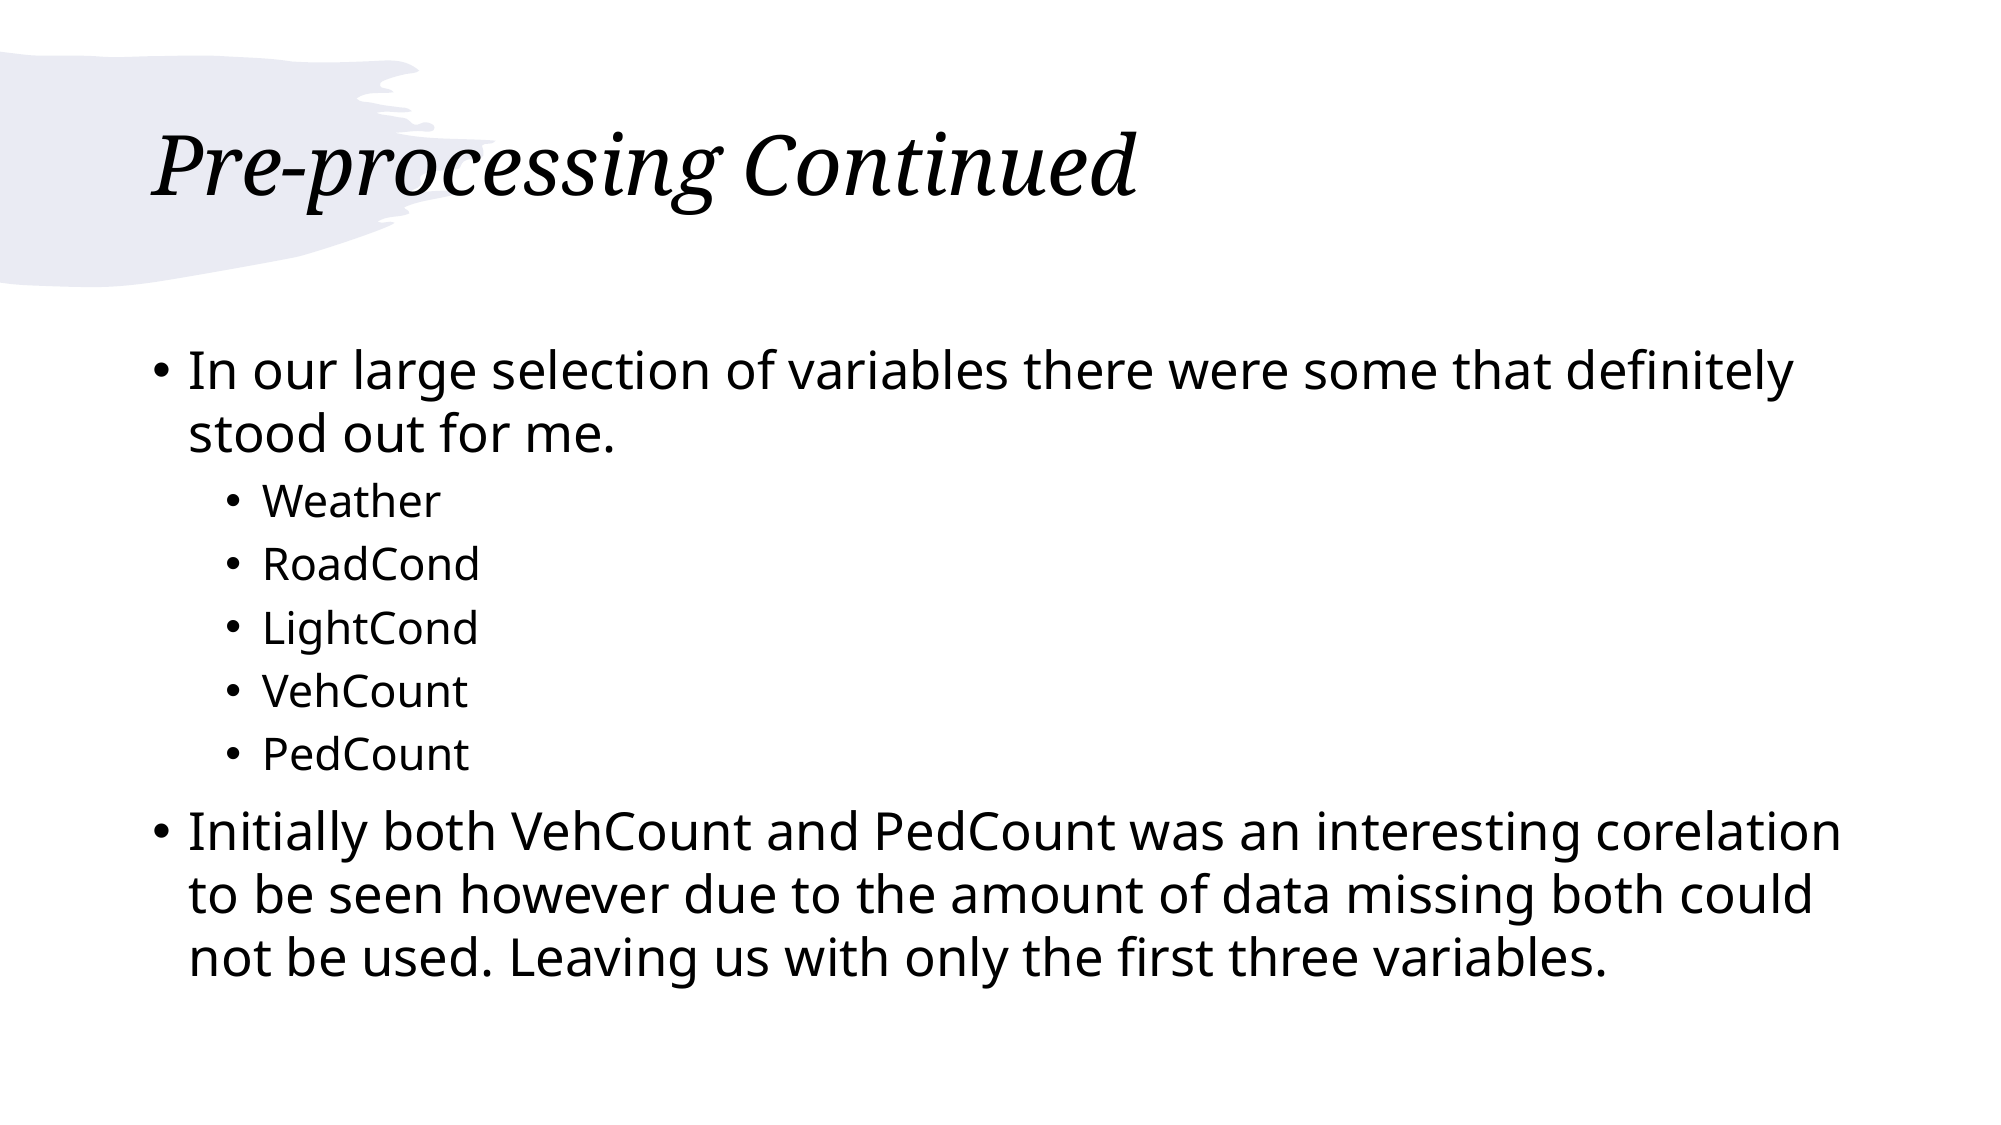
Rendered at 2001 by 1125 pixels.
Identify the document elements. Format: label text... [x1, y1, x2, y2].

list In our large selection of variables there were some that definitely stood out for me. Weather RoadCond LightCond VehCount PedCount Initially both VehCount and PedCount was an interesting corelation to be seen however due to the amount of data missing both could not be used. Leaving us with only the first three variables. [137, 329, 1863, 1013]
title Pre-processing Continued [137, 59, 1863, 278]
